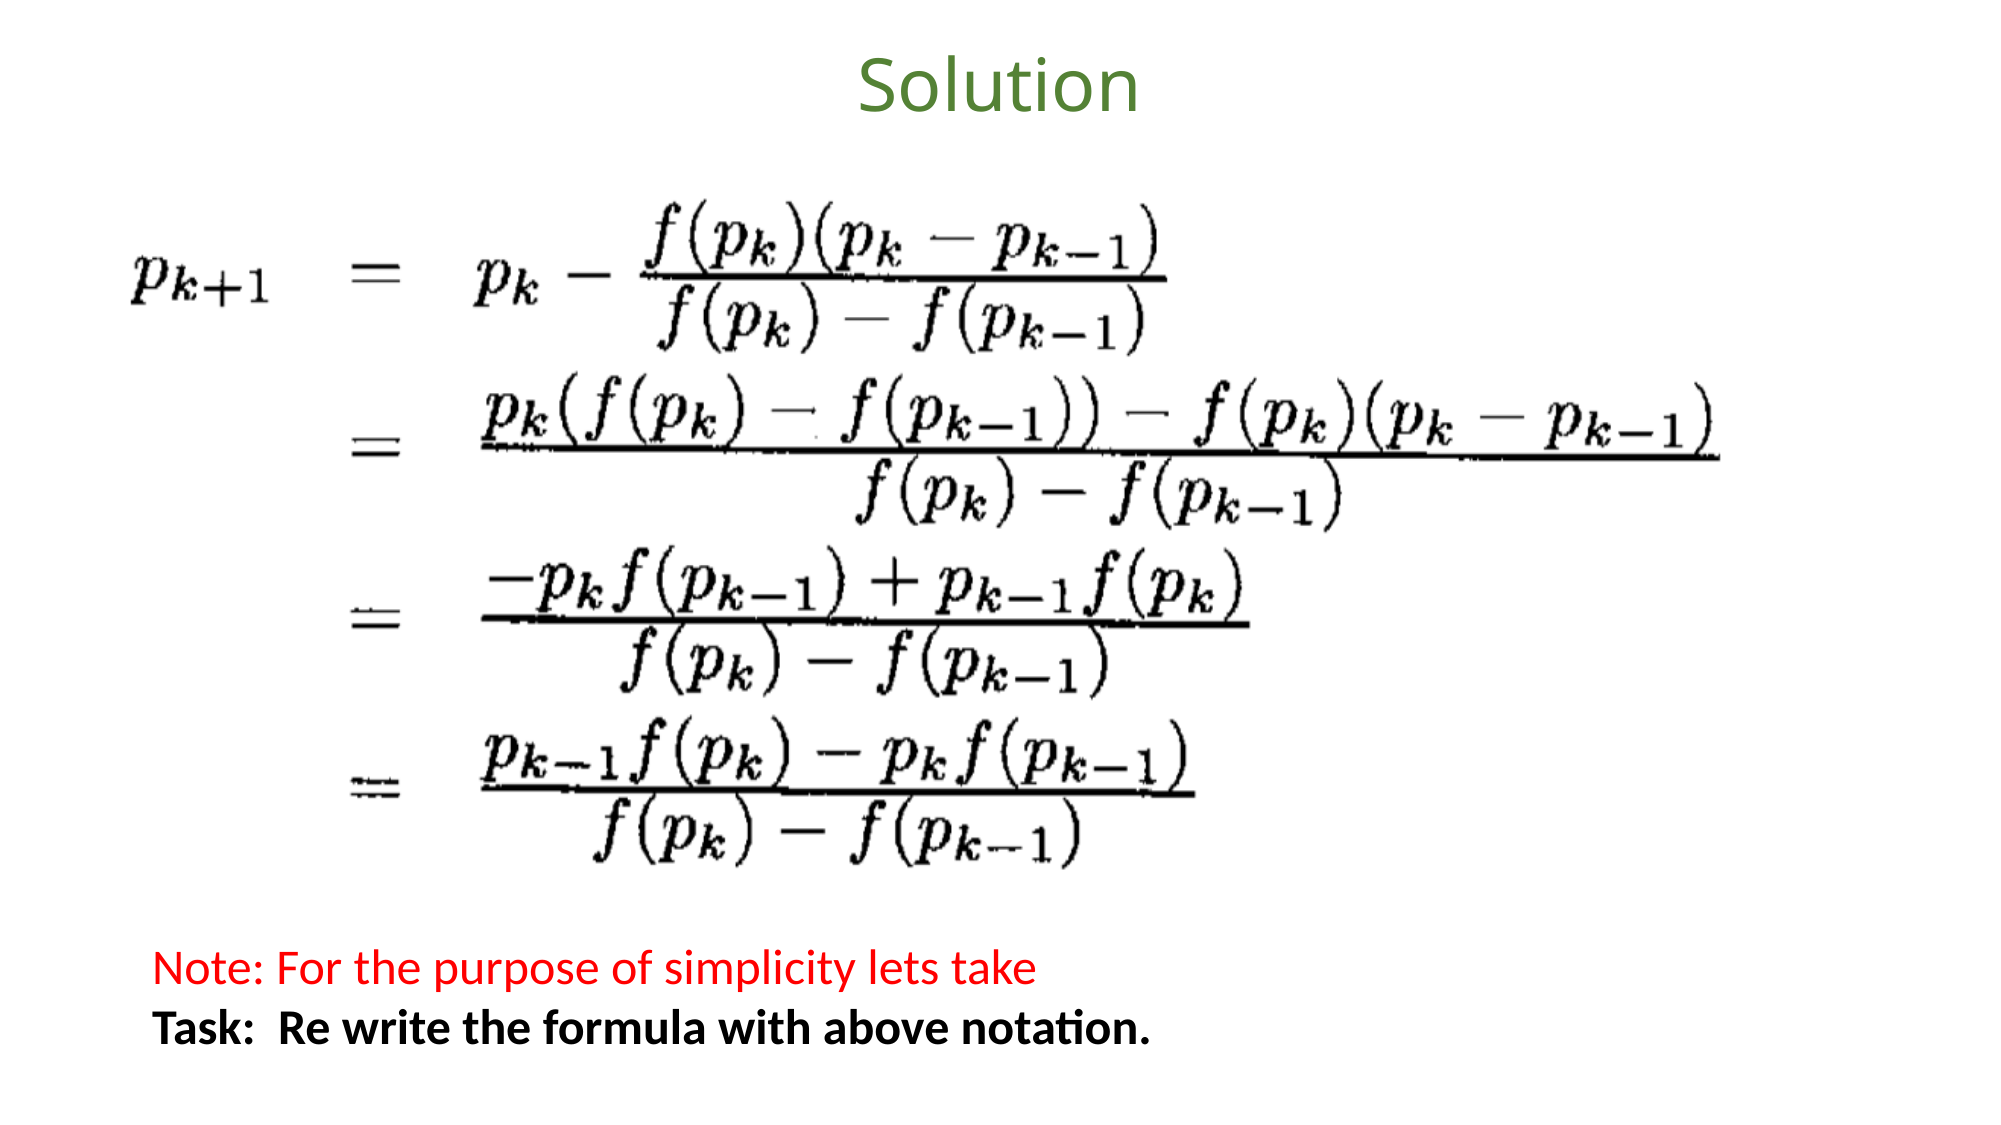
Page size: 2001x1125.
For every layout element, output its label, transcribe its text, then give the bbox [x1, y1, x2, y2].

title Solution [137, 40, 1863, 135]
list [116, 173, 1766, 888]
